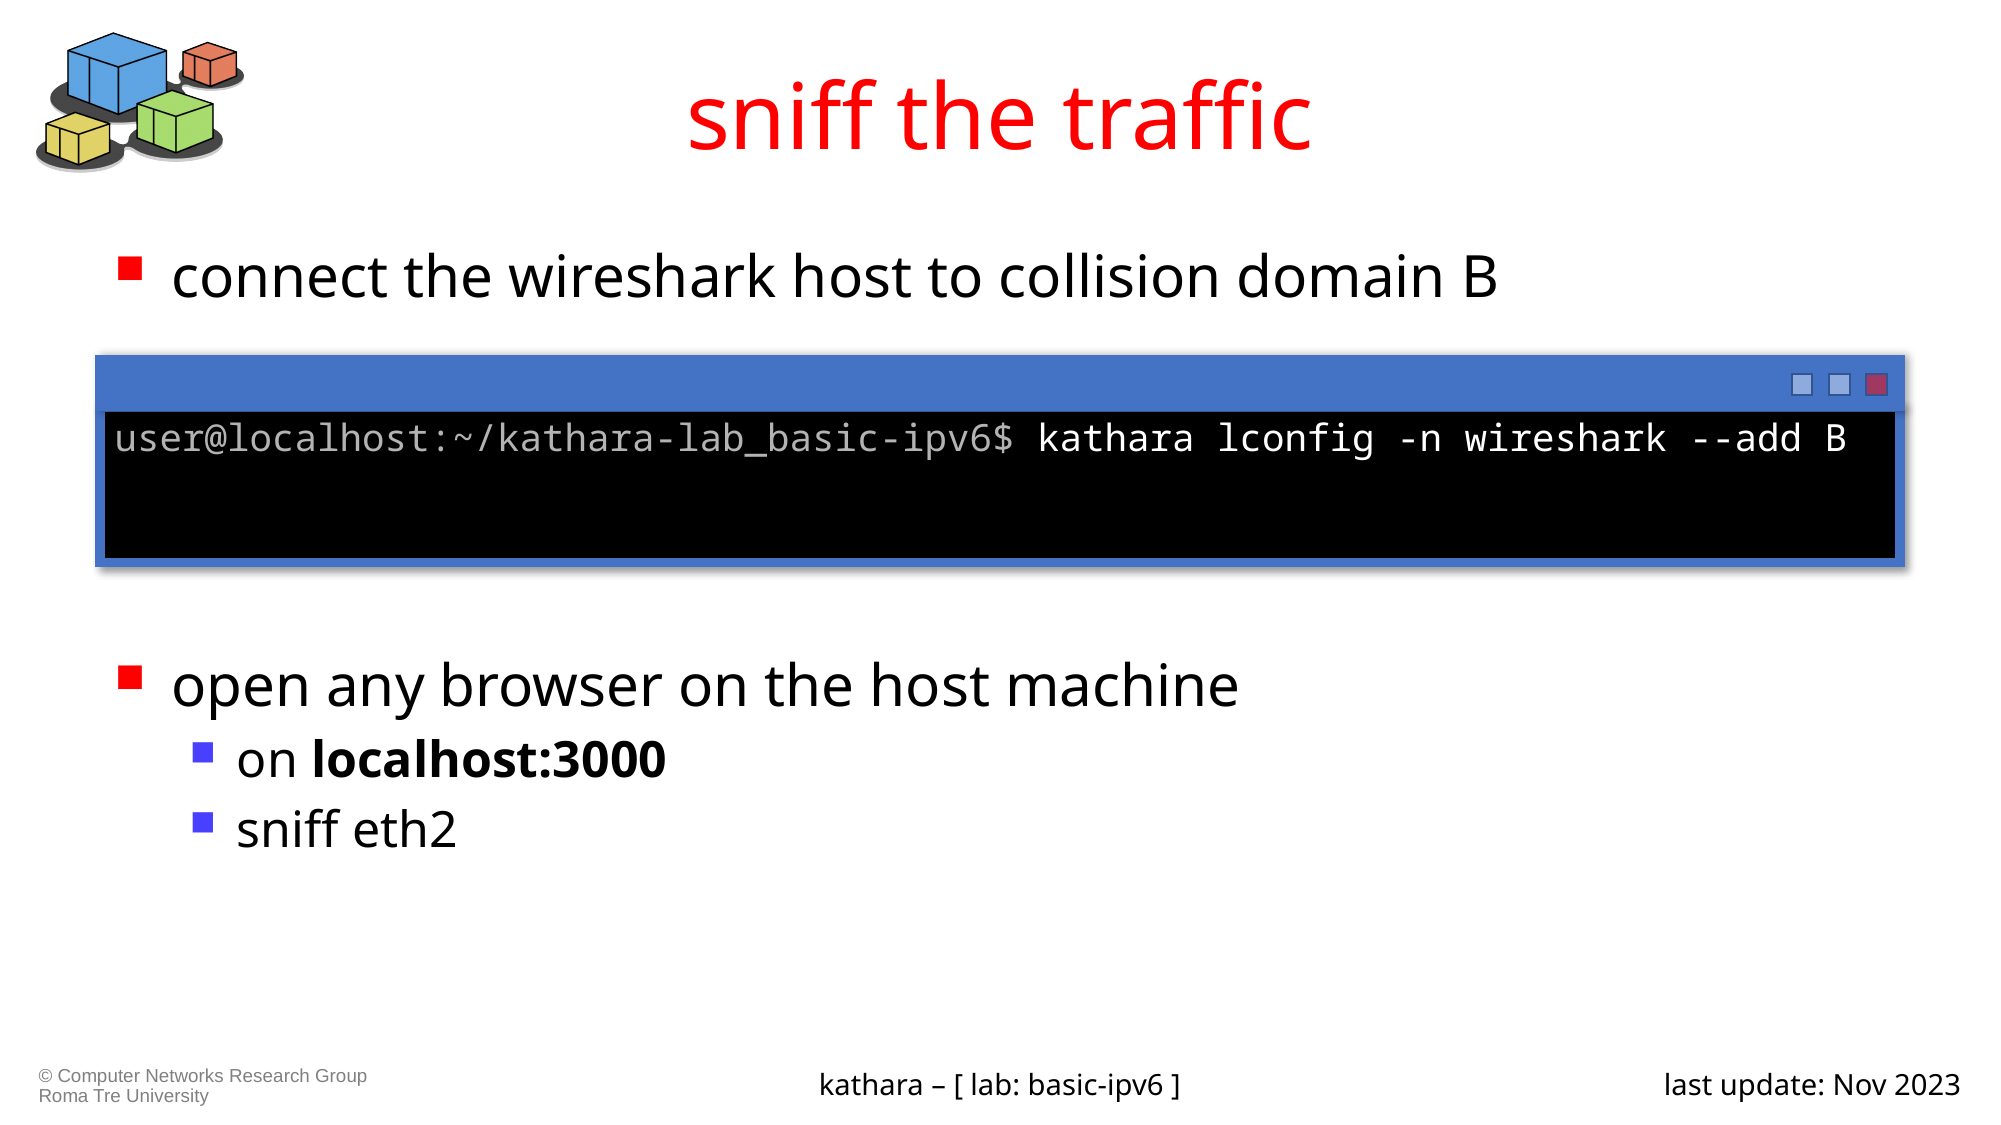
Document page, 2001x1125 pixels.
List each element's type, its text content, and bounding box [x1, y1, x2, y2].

list connect the wireshark host to collision domain B open any browser on the host machine on localhost:3000 sniff eth2 [99, 231, 1900, 350]
title sniff the traffic [99, 19, 1900, 207]
picture [36, 32, 99, 173]
footer kathara – [ lab: basic-ipv6 ] [511, 1058, 1489, 1114]
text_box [99, 359, 1901, 563]
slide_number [1519, 1058, 1977, 1114]
list connect the wireshark host to collision domain B open any browser on the host machine on localhost:3000 sniff eth2 [99, 577, 1900, 1005]
